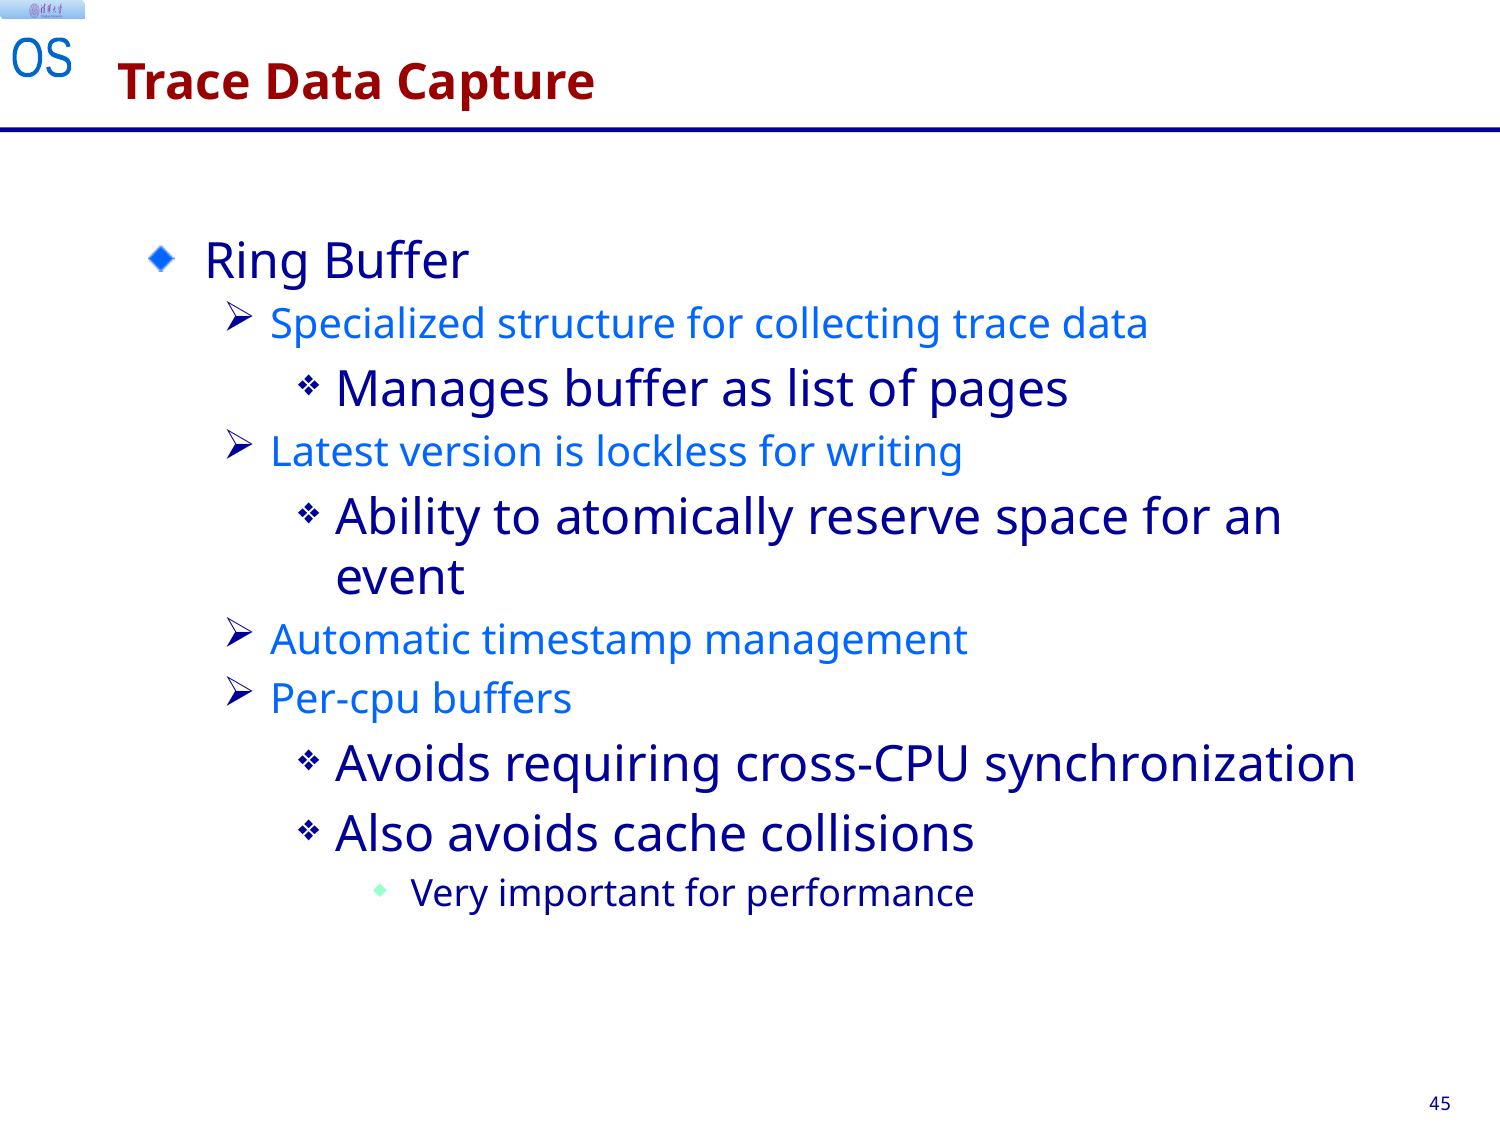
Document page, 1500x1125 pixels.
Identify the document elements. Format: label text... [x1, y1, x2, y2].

title Trace Data Capture [102, 18, 1409, 118]
footer [729, 1058, 1500, 1125]
picture [148, 244, 175, 272]
picture [0, 0, 85, 19]
list Ring Buffer Specialized structure for collecting trace data Manages buffer as list of pages Latest version is lockless for writing Ability to atomically reserve space for an event Automatic timestamp management Per-cpu buffers Avoids requiring cross-CPU synchronization Also avoids cache collisions Very important for performance [132, 220, 1409, 897]
